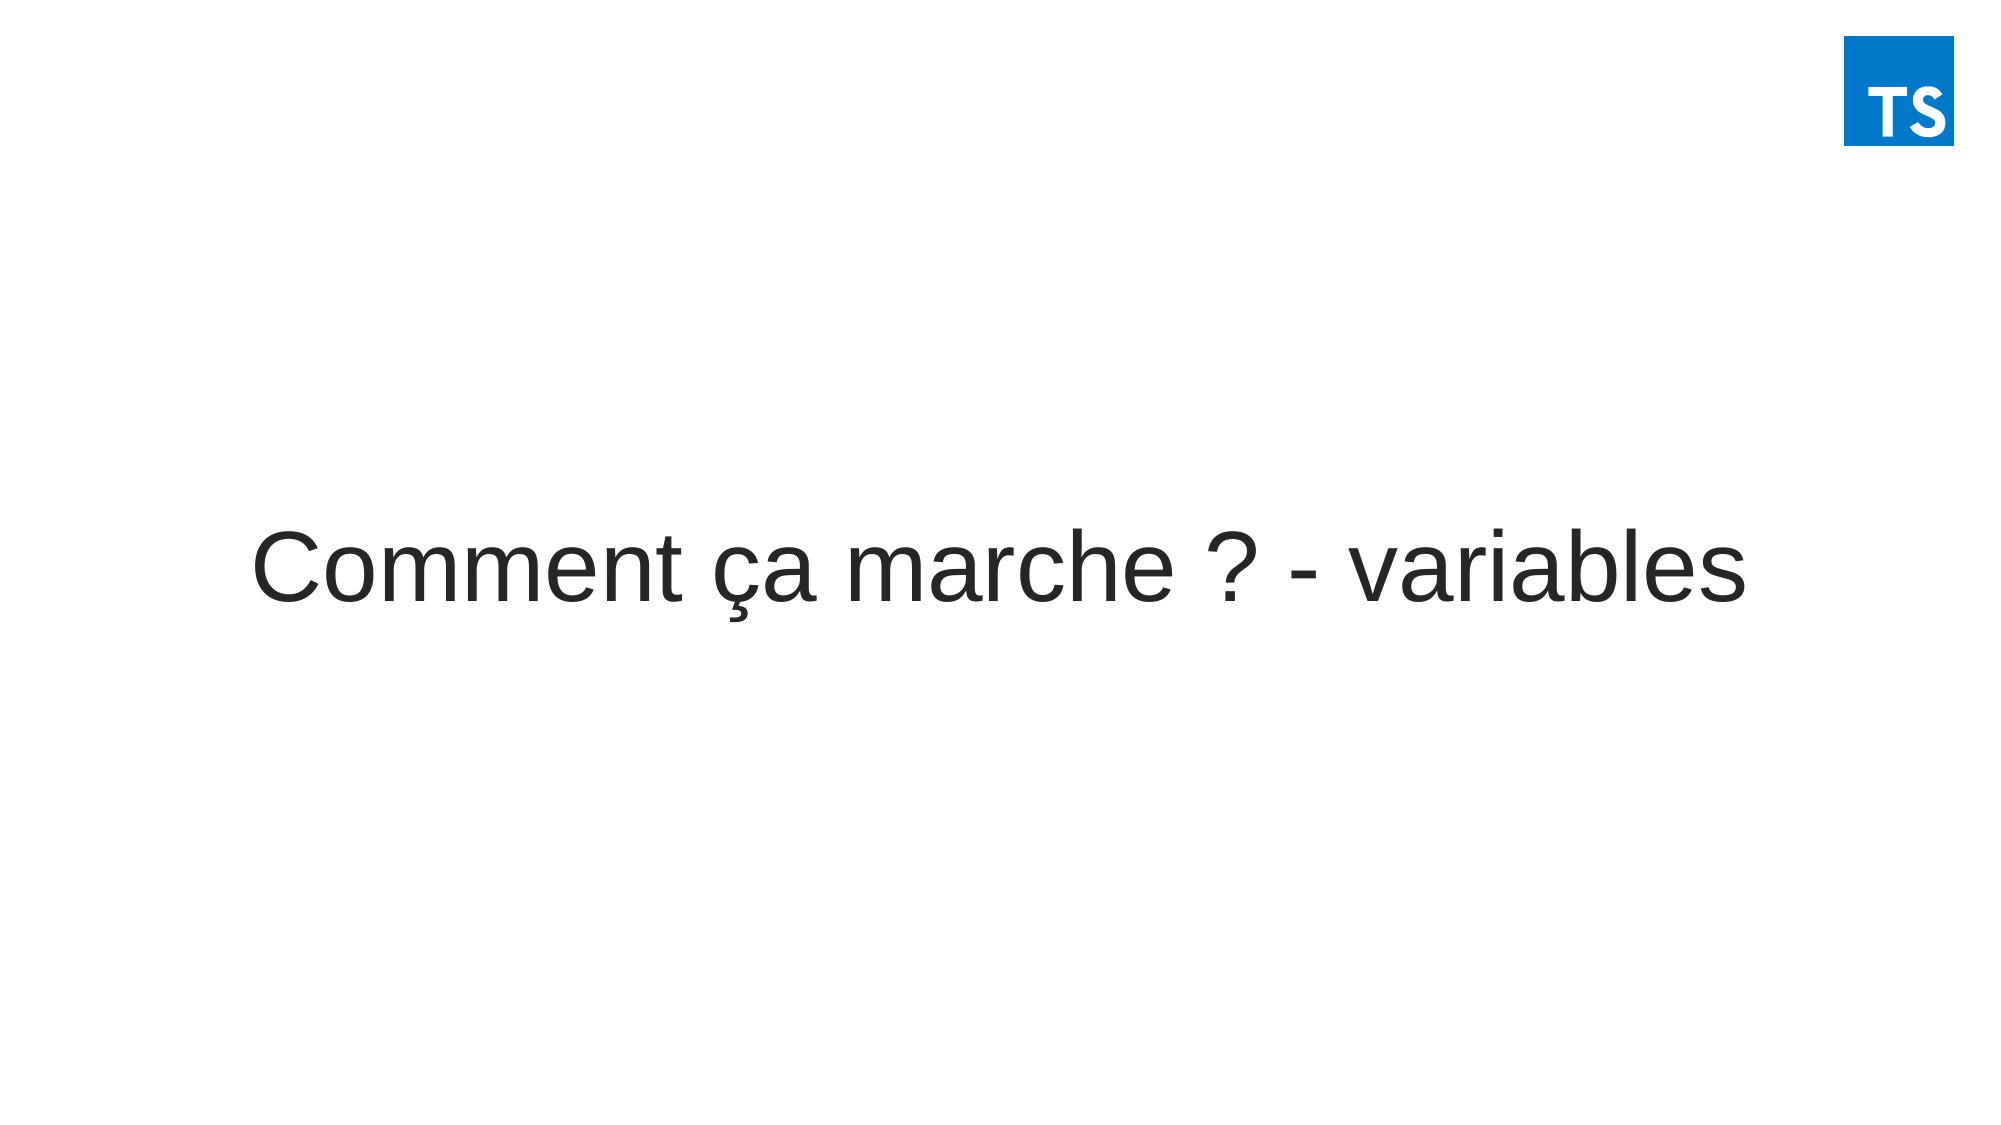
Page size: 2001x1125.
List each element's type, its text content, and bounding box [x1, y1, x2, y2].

text_box Comment ça marche ? - variables [54, 494, 1945, 629]
picture [1844, 36, 1954, 146]
